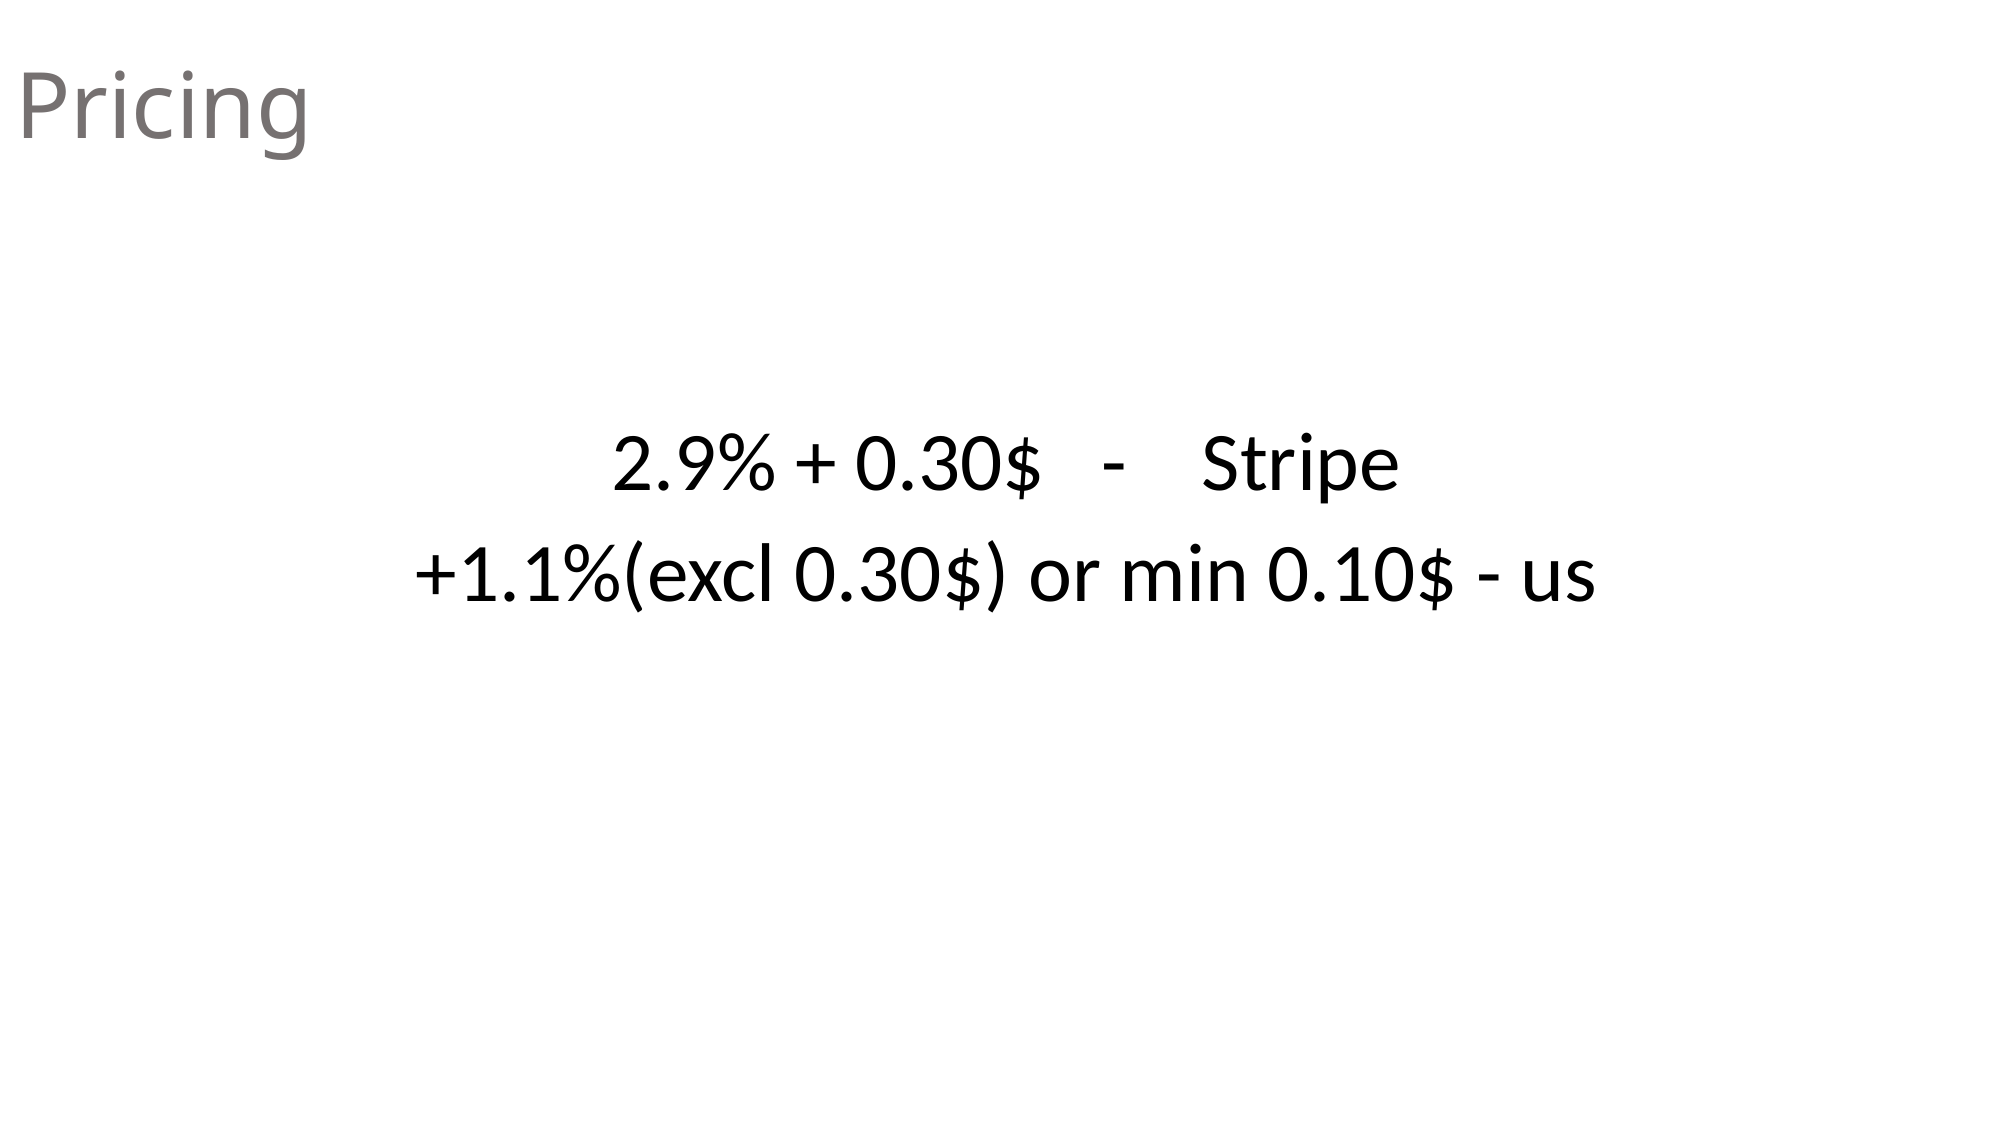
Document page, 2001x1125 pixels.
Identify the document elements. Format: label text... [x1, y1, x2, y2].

title Pricing [0, 0, 1725, 218]
list 2.9% + 0.30$ - Stripe +1.1%(excl 0.30$) or min 0.10$ - us [144, 411, 1870, 1125]
